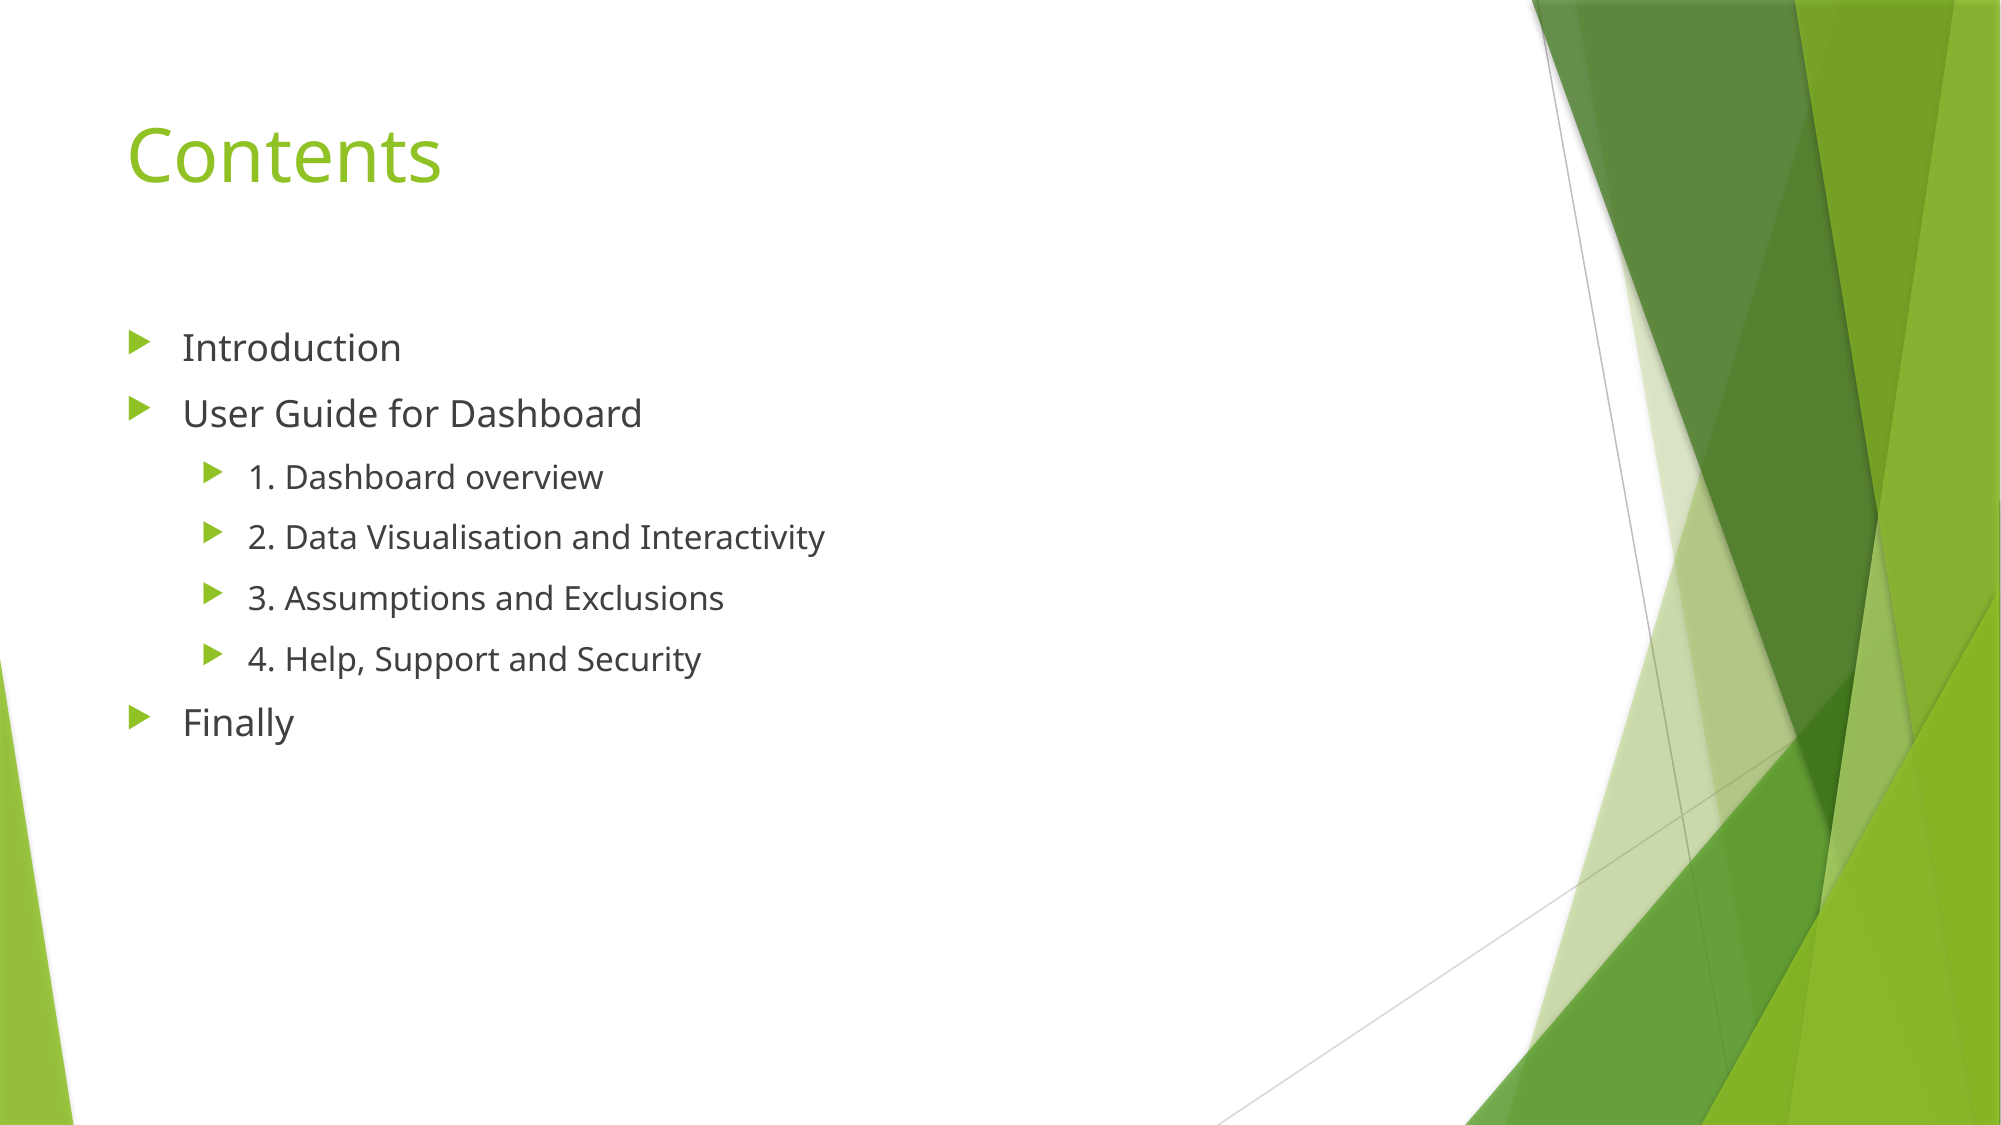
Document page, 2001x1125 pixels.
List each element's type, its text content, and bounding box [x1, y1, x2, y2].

list Introduction User Guide for Dashboard 1. Dashboard overview 2. Data Visualisation and Interactivity 3. Assumptions and Exclusions 4. Help, Support and Security Finally [111, 316, 1522, 991]
title Contents [111, 99, 1522, 316]
